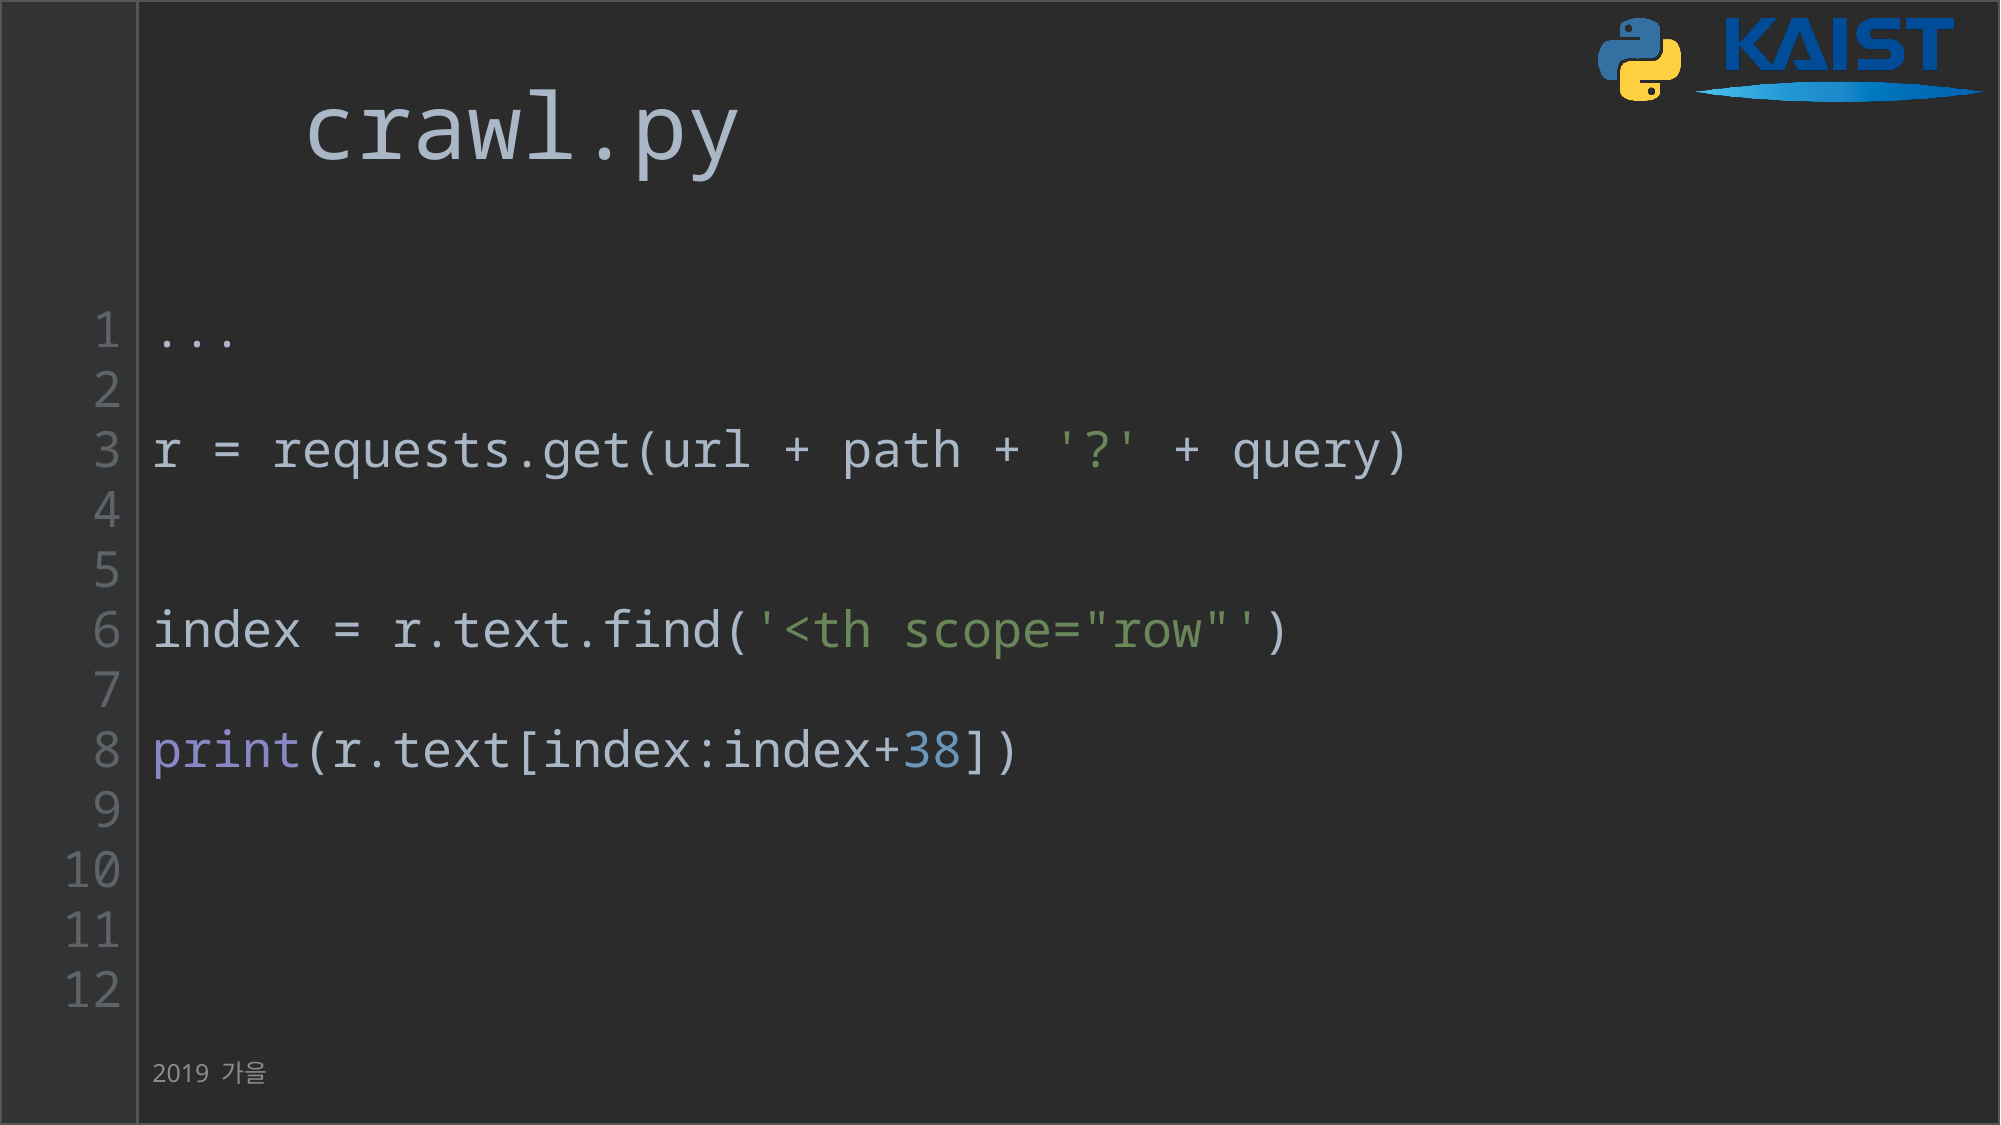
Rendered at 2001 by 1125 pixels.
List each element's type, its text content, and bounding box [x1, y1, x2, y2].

picture [1597, 18, 1681, 101]
text_box 1 2 3 4 5 6 7 8 9 10 11 12 [0, 0, 138, 1125]
text_box crawl.py ... r = requests.get(url + path + '?' + query) index = r.text.find('<th scope="row"') print(r.text[index:index+38]) [138, 0, 2000, 1125]
slide_number 2019 가을 [138, 1042, 588, 1103]
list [1694, 18, 1985, 102]
